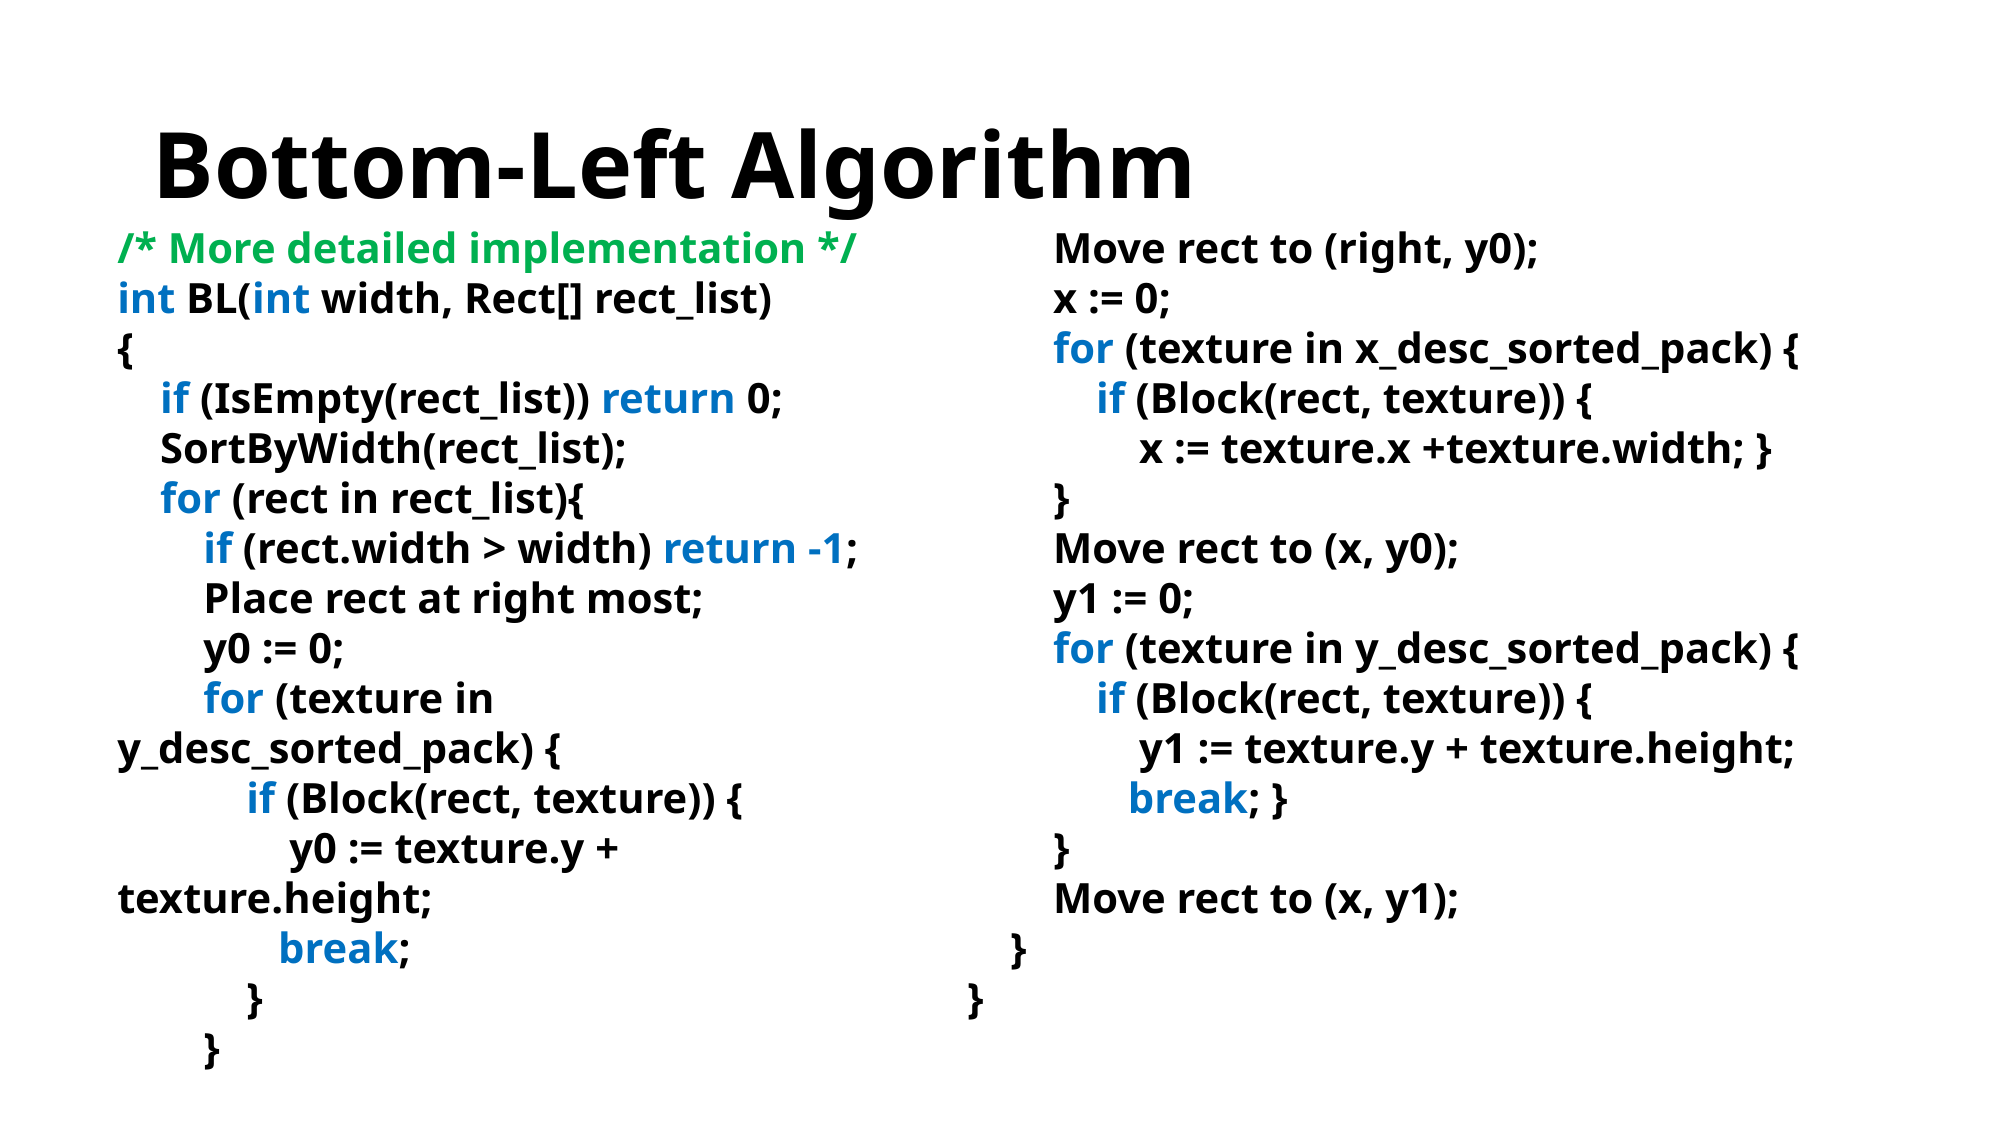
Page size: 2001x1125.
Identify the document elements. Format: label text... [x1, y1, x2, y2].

title Bottom-Left Algorithm [137, 59, 1863, 278]
text_box /* More detailed implementation */ int BL(int width, Rect[] rect_list) { if (IsEmpty(rect_list)) return 0; SortByWidth(rect_list); for (rect in rect_list){ if (rect.width > width) return -1; Place rect at right most; y0 := 0; for (texture in y_desc_sorted_pack) { if (Block(rect, texture)) { y0 := texture.y + texture.height; break; } } [102, 214, 906, 1080]
text_box Move rect to (right, y0); x := 0; for (texture in x_desc_sorted_pack) { if (Block(rect, texture)) { x := texture.x +texture.width; } } Move rect to (x, y0); y1 := 0; for (texture in y_desc_sorted_pack) { if (Block(rect, texture)) { y1 := texture.y + texture.height; break; } } Move rect to (x, y1); } } [952, 214, 1886, 1030]
